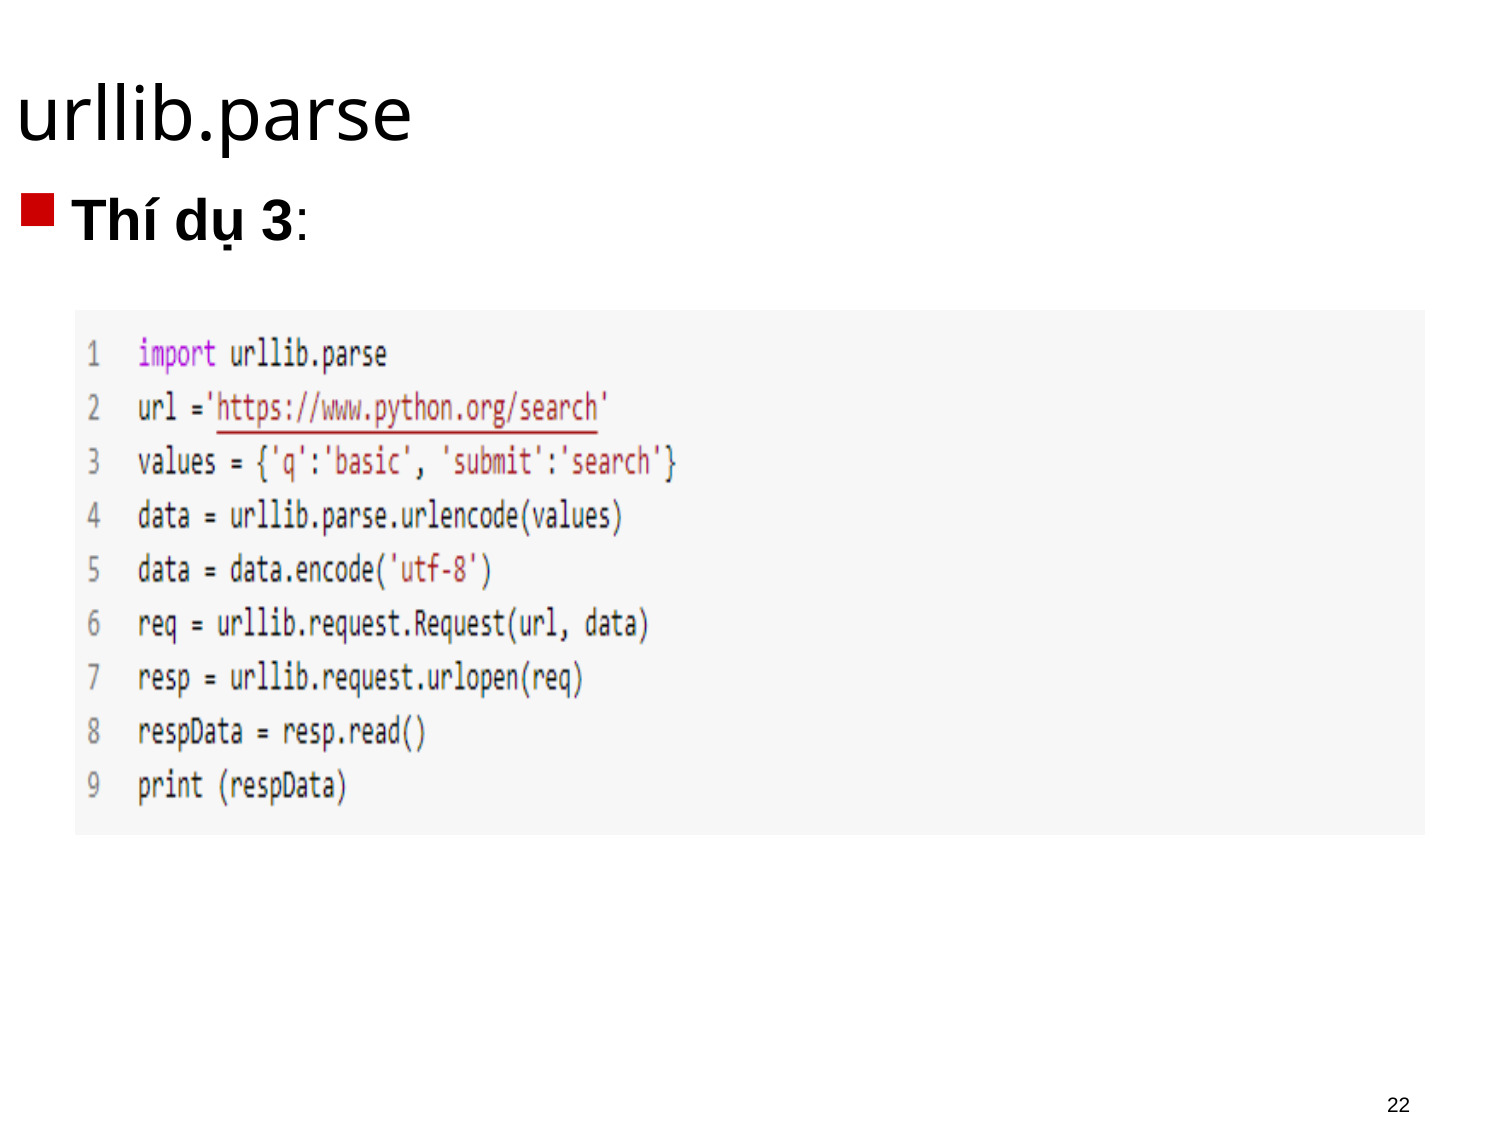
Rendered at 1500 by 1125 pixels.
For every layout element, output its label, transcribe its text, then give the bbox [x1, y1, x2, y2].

list Thí dụ 3: [0, 174, 1500, 1100]
slide_number 22 [1074, 1100, 1425, 1125]
title urllib.parse [0, 58, 1500, 160]
picture [74, 309, 1426, 836]
